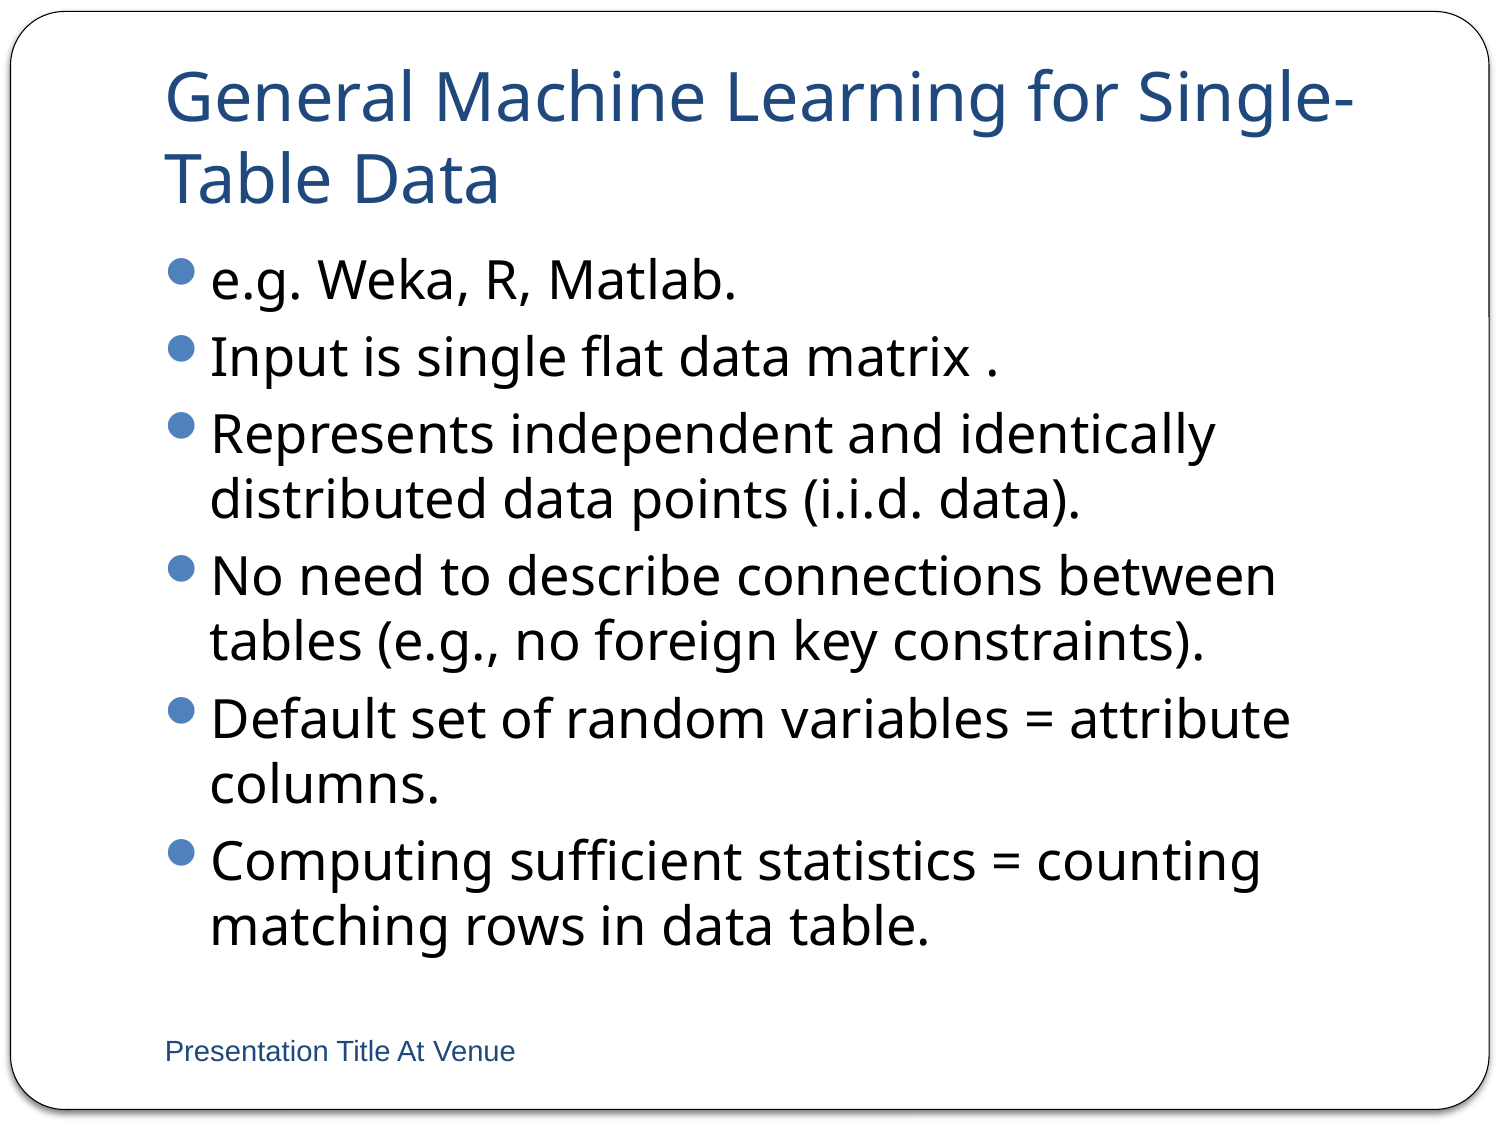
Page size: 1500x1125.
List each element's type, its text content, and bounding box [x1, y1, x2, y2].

footer Presentation Title At Venue [150, 1012, 800, 1088]
title General Machine Learning for Single-Table Data [150, 45, 1425, 233]
list e.g. Weka, R, Matlab. Input is single flat data matrix . Represents independent and identically distributed data points (i.i.d. data). No need to describe connections between tables (e.g., no foreign key constraints). Default set of random variables = attribute columns. Computing sufficient statistics = counting matching rows in data table. [150, 237, 1425, 988]
